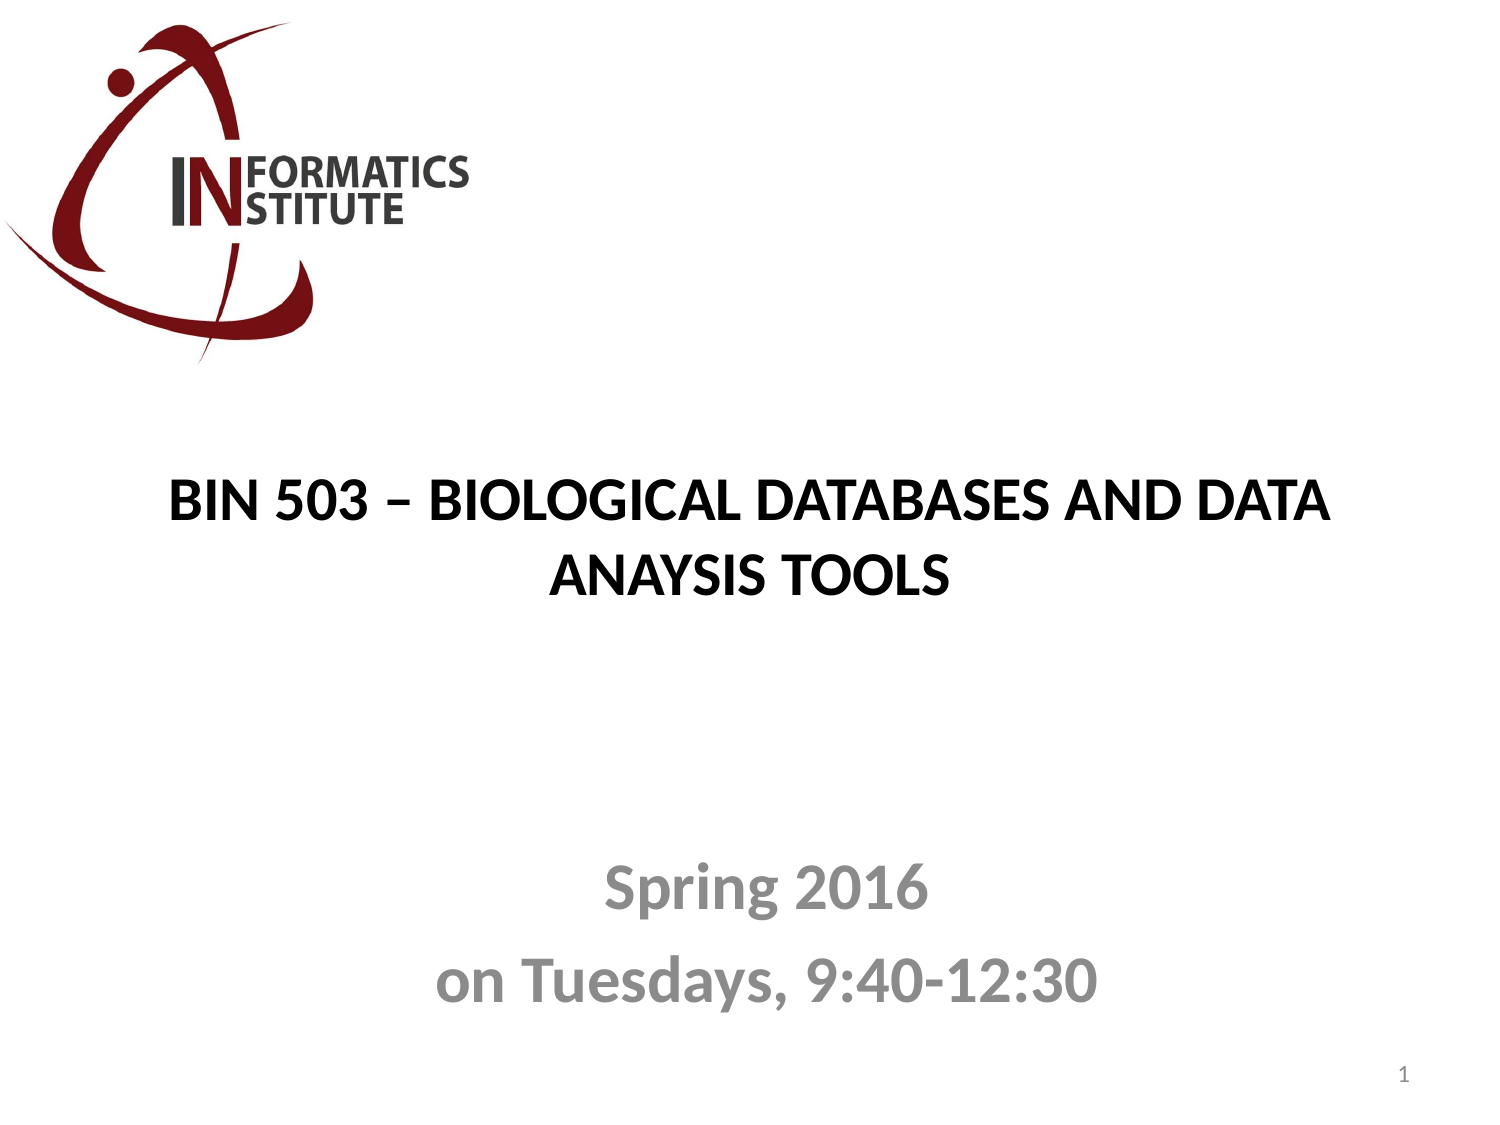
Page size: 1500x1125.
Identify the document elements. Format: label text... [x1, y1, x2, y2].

subtitle Spring 2016 on Tuesdays, 9:40-12:30 [242, 835, 1293, 1123]
slide_number 1 [1074, 1042, 1425, 1103]
title BIN 503 – BIOLOGICAL DATABASES AND DATA ANAYSIS TOOLS [112, 450, 1388, 692]
picture [0, 0, 492, 367]
